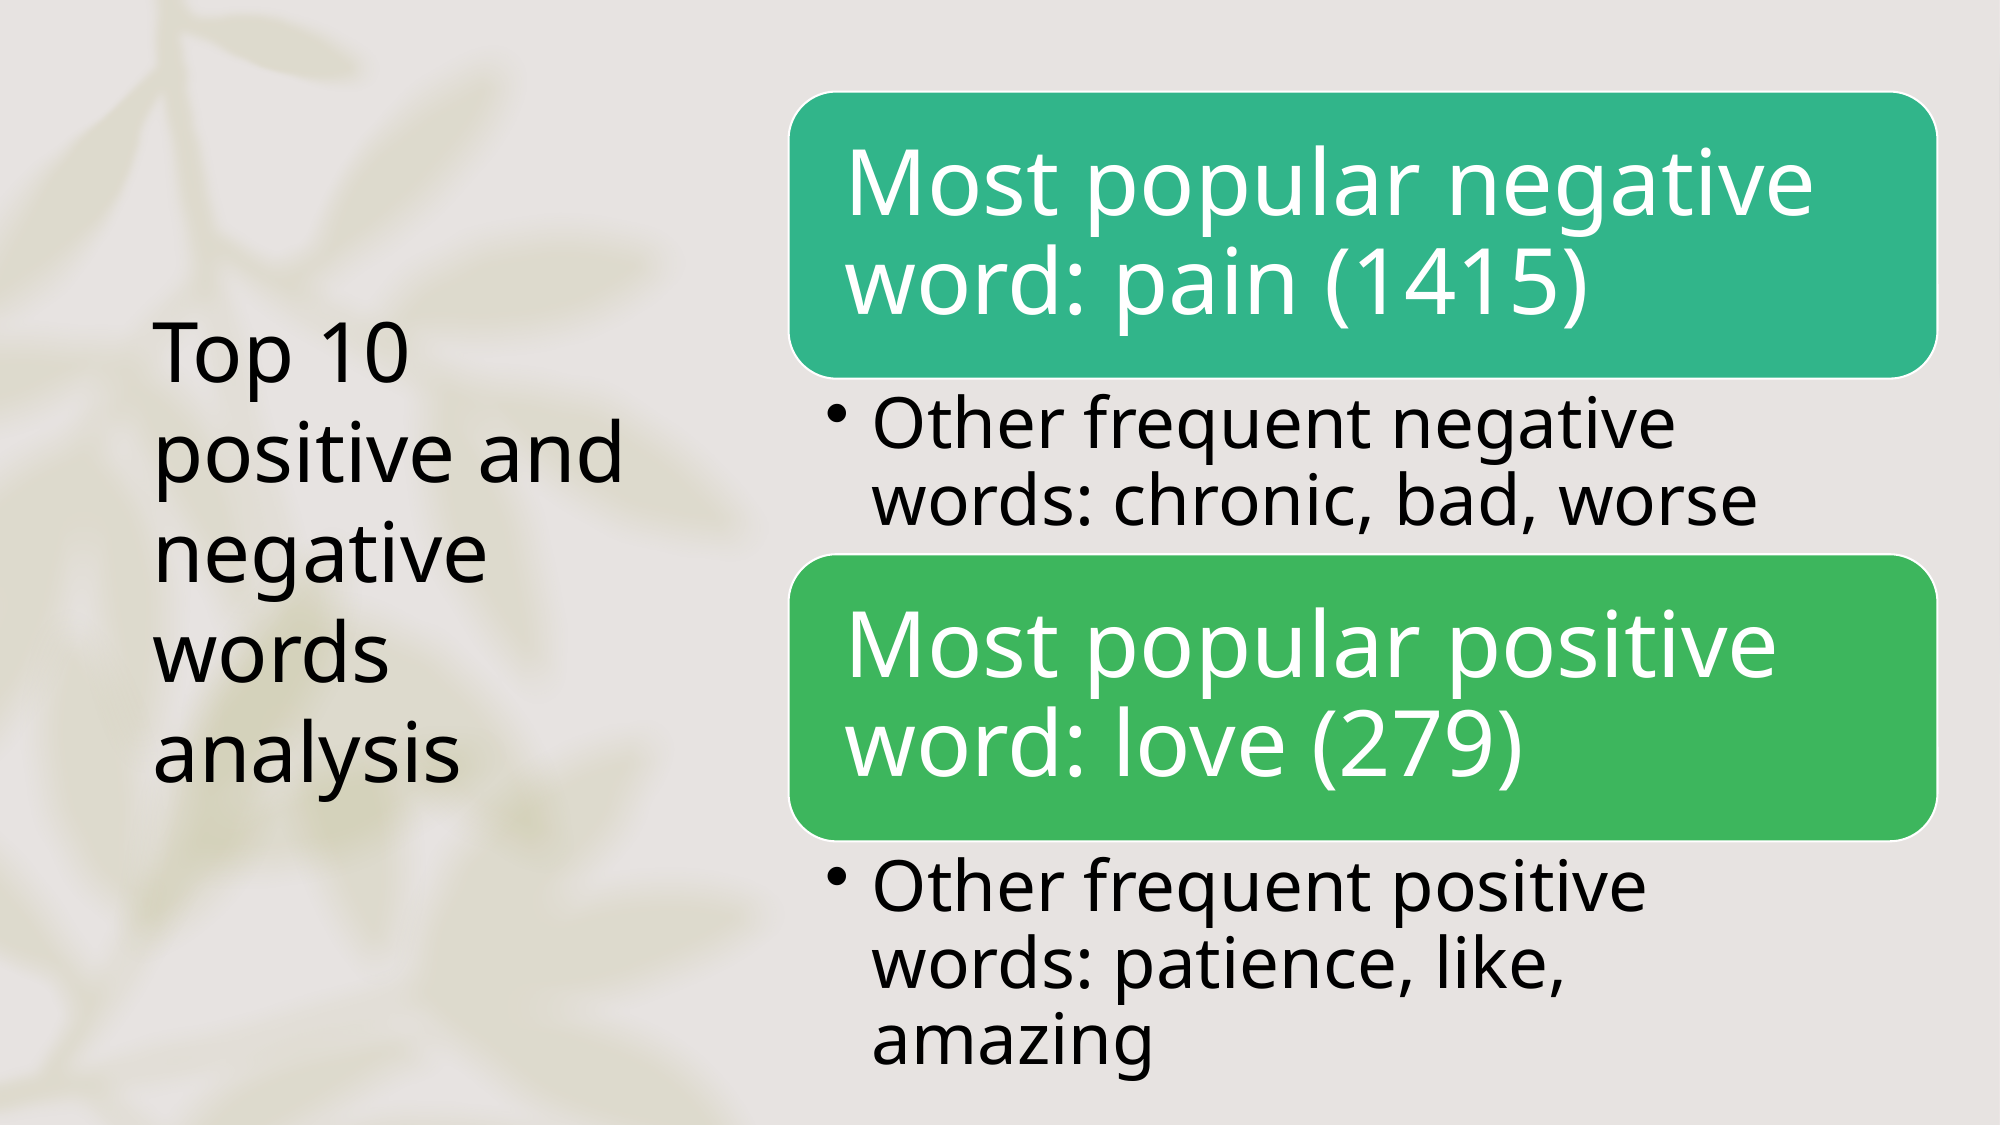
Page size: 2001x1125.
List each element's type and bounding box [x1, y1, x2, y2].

text_box [860, 0, 2000, 1125]
text_box [0, 0, 860, 1125]
list [788, 74, 1938, 1034]
